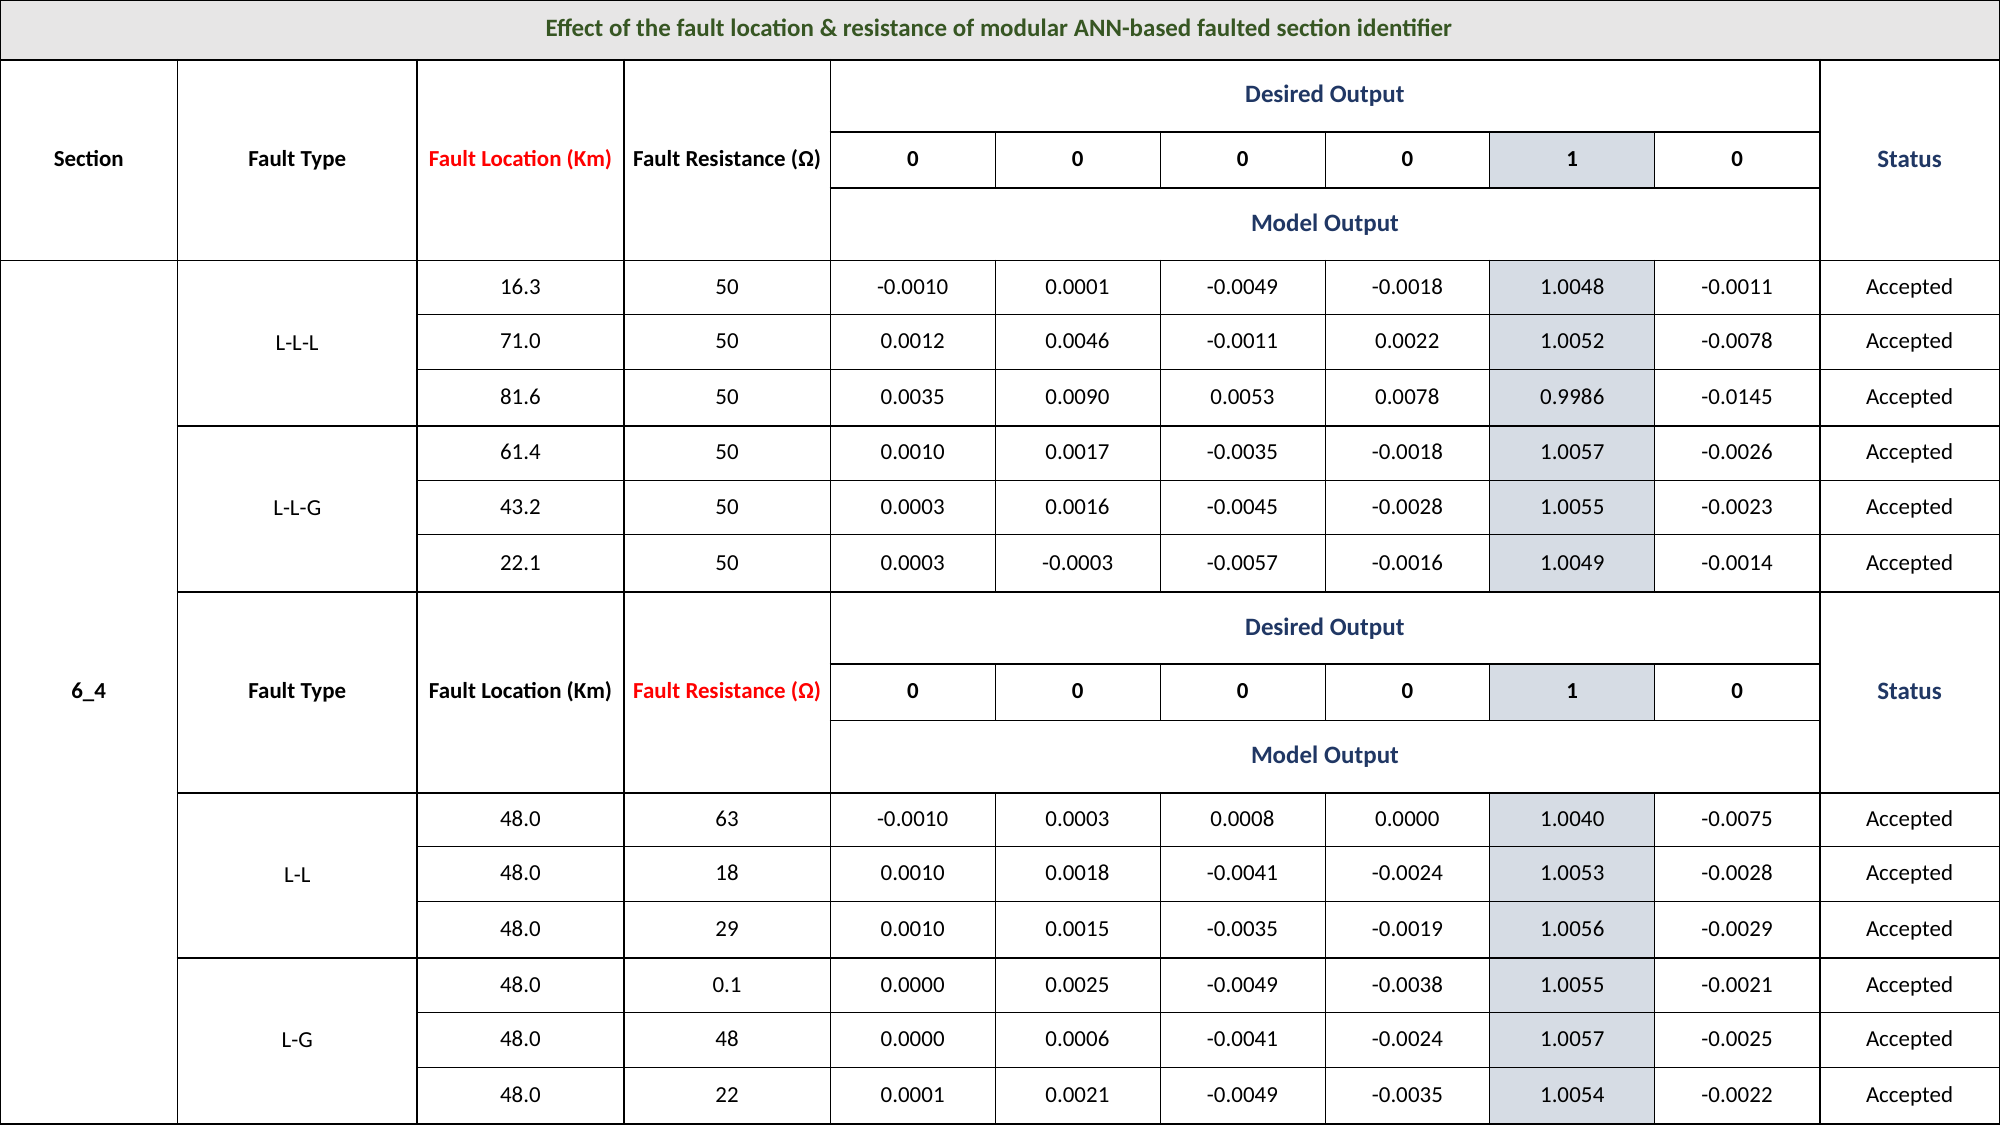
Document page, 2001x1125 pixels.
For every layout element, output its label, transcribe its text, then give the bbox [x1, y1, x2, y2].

table_cell Section [1, 61, 177, 260]
table_cell -0.0035 [1326, 1068, 1489, 1123]
table_cell L-G [178, 959, 416, 1123]
table_cell 0.0012 [831, 315, 995, 369]
table_cell L-L-L [178, 261, 416, 425]
table_cell -0.0018 [1326, 261, 1489, 314]
table_cell -0.0016 [1326, 535, 1489, 591]
table_cell Accepted [1821, 847, 1999, 901]
table_cell 1.0055 [1490, 481, 1654, 534]
table_cell -0.0026 [1655, 427, 1819, 480]
table_cell 6_4 [1, 261, 177, 1123]
table_cell Accepted [1821, 794, 1999, 846]
table_cell 0.0078 [1326, 370, 1489, 425]
table_cell Fault Type [178, 61, 416, 260]
table_cell Status [1821, 593, 1999, 792]
table_cell 1.0057 [1490, 427, 1654, 480]
table_cell 50 [625, 481, 830, 534]
table_cell 0.0025 [996, 959, 1160, 1012]
table_cell -0.0045 [1161, 481, 1325, 534]
table_cell 1 [1490, 665, 1654, 720]
table_cell 1.0056 [1490, 902, 1654, 957]
table_cell Fault Resistance (Ω) [625, 593, 830, 792]
table_cell 0.0018 [996, 847, 1160, 901]
table_cell Accepted [1821, 902, 1999, 957]
table_cell 0 [1655, 133, 1819, 187]
table_cell 29 [625, 902, 830, 957]
table_cell 0.0021 [996, 1068, 1160, 1123]
table_cell -0.0019 [1326, 902, 1489, 957]
table_cell -0.0035 [1161, 427, 1325, 480]
table_cell 0 [996, 133, 1160, 187]
table_cell -0.0022 [1655, 1068, 1819, 1123]
table_cell 50 [625, 427, 830, 480]
table_cell 0.0010 [831, 902, 995, 957]
table_cell Accepted [1821, 315, 1999, 369]
table_cell -0.0011 [1655, 261, 1819, 314]
table_header Effect of the fault location & resistance of modular ANN-based faulted section identifier [1, 1, 1999, 59]
table_cell Accepted [1821, 370, 1999, 425]
table_cell Fault Resistance (Ω) [625, 61, 830, 260]
table_cell 0.0001 [996, 261, 1160, 314]
table_cell L-L-G [178, 427, 416, 591]
table_cell -0.0041 [1161, 1013, 1325, 1067]
table_cell 0.0003 [831, 481, 995, 534]
table_cell -0.0145 [1655, 370, 1819, 425]
table_cell Fault Type [178, 593, 416, 792]
table_cell 0.0017 [996, 427, 1160, 480]
table_cell 71.0 [418, 315, 623, 369]
table_cell Accepted [1821, 1013, 1999, 1067]
table_cell 0 [1655, 665, 1819, 720]
table_cell 1 [1490, 133, 1654, 187]
table_cell 0.0000 [831, 1013, 995, 1067]
table_cell 63 [625, 794, 830, 846]
table_cell 0 [1161, 133, 1325, 187]
table_cell 22 [625, 1068, 830, 1123]
table_cell 0 [996, 665, 1160, 720]
table_cell -0.0024 [1326, 847, 1489, 901]
table_cell -0.0038 [1326, 959, 1489, 1012]
table_cell -0.0078 [1655, 315, 1819, 369]
table_cell 0.0001 [831, 1068, 995, 1123]
table_cell 43.2 [418, 481, 623, 534]
table_cell -0.0035 [1161, 902, 1325, 957]
table_cell Accepted [1821, 427, 1999, 480]
table_cell 1.0048 [1490, 261, 1654, 314]
table_cell 61.4 [418, 427, 623, 480]
table_cell 22.1 [418, 535, 623, 591]
table_cell 1.0052 [1490, 315, 1654, 369]
table_cell 0 [831, 665, 995, 720]
table_cell 0.0015 [996, 902, 1160, 957]
table_cell -0.0049 [1161, 1068, 1325, 1123]
table_cell 18 [625, 847, 830, 901]
table_cell 0.0010 [831, 847, 995, 901]
table_cell -0.0075 [1655, 794, 1819, 846]
table_cell 0.0090 [996, 370, 1160, 425]
table_cell 50 [625, 370, 830, 425]
table_cell -0.0018 [1326, 427, 1489, 480]
table_cell Desired Output [831, 593, 1819, 663]
table_cell -0.0011 [1161, 315, 1325, 369]
table_cell -0.0041 [1161, 847, 1325, 901]
table_cell -0.0025 [1655, 1013, 1819, 1067]
table_cell -0.0049 [1161, 261, 1325, 314]
table_cell 0.0010 [831, 427, 995, 480]
table_cell 50 [625, 315, 830, 369]
table_cell 0.1 [625, 959, 830, 1012]
table_cell Accepted [1821, 959, 1999, 1012]
table_cell 0.0022 [1326, 315, 1489, 369]
table_cell Accepted [1821, 1068, 1999, 1123]
table_cell 16.3 [418, 261, 623, 314]
table_cell -0.0028 [1655, 847, 1819, 901]
table_cell Model Output [831, 721, 1819, 792]
table_cell 1.0053 [1490, 847, 1654, 901]
table_cell 1.0040 [1490, 794, 1654, 846]
table_cell 0.0035 [831, 370, 995, 425]
table_cell 48.0 [418, 1068, 623, 1123]
table_cell 48 [625, 1013, 830, 1067]
table_cell 0.0006 [996, 1013, 1160, 1067]
table_cell 1.0049 [1490, 535, 1654, 591]
table_cell 0 [1326, 665, 1489, 720]
table_cell Desired Output [831, 61, 1819, 131]
table_cell -0.0010 [831, 261, 995, 314]
table_cell 0 [1326, 133, 1489, 187]
table_cell 0.0003 [996, 794, 1160, 846]
table_cell 48.0 [418, 1013, 623, 1067]
table_cell 0.9986 [1490, 370, 1654, 425]
table_cell 50 [625, 261, 830, 314]
table_cell L-L [178, 794, 416, 957]
table_cell Model Output [831, 189, 1819, 260]
table_cell Fault Location (Km) [418, 593, 623, 792]
table_cell -0.0021 [1655, 959, 1819, 1012]
table_cell 0.0000 [1326, 794, 1489, 846]
table_cell -0.0028 [1326, 481, 1489, 534]
table_cell 48.0 [418, 794, 623, 846]
table_cell 1.0055 [1490, 959, 1654, 1012]
table_cell Accepted [1821, 261, 1999, 314]
table_cell -0.0024 [1326, 1013, 1489, 1067]
table_cell -0.0029 [1655, 902, 1819, 957]
table_cell 48.0 [418, 959, 623, 1012]
table_cell 1.0057 [1490, 1013, 1654, 1067]
table_cell -0.0049 [1161, 959, 1325, 1012]
table_cell 0 [1161, 665, 1325, 720]
table_cell 1.0054 [1490, 1068, 1654, 1123]
table_cell -0.0057 [1161, 535, 1325, 591]
table_cell 48.0 [418, 847, 623, 901]
table_cell -0.0003 [996, 535, 1160, 591]
table_cell 81.6 [418, 370, 623, 425]
table_cell Status [1821, 61, 1999, 260]
table_cell -0.0023 [1655, 481, 1819, 534]
table_cell Fault Location (Km) [418, 61, 623, 260]
table_cell -0.0014 [1655, 535, 1819, 591]
table_cell 0.0016 [996, 481, 1160, 534]
table_cell 0.0008 [1161, 794, 1325, 846]
table_cell 48.0 [418, 902, 623, 957]
table_cell 0.0046 [996, 315, 1160, 369]
table_cell Accepted [1821, 535, 1999, 591]
table_cell 0 [831, 133, 995, 187]
table_cell 50 [625, 535, 830, 591]
table_cell 0.0053 [1161, 370, 1325, 425]
table_cell -0.0010 [831, 794, 995, 846]
table_cell Accepted [1821, 481, 1999, 534]
table_cell 0.0003 [831, 535, 995, 591]
table_cell 0.0000 [831, 959, 995, 1012]
